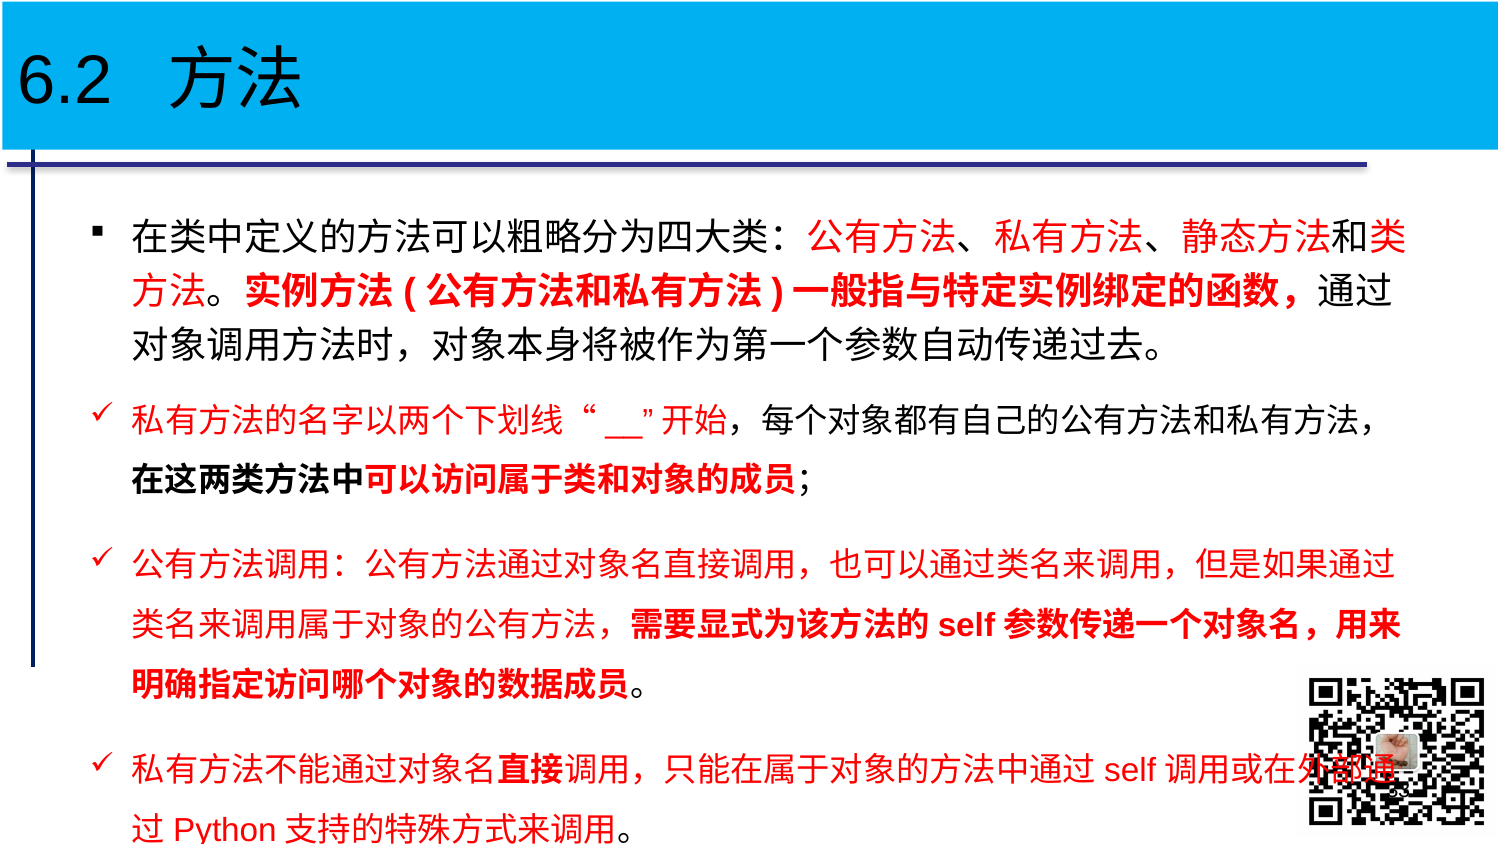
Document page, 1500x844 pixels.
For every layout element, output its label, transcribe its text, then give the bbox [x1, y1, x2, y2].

picture [1295, 666, 1498, 837]
list 在类中定义的方法可以粗略分为四大类：公有方法、私有方法、静态方法和类方法。实例方法(公有方法和私有方法)一般指与特定实例绑定的函数，通过对象调用方法时，对象本身将被作为第一个参数自动传递过去。 私有方法的名字以两个下划线“__”开始，每个对象都有自己的公有方法和私有方法，在这两类方法中可以访问属于类和对象的成员； 公有方法调用：公有方法通过对象名直接调用，也可以通过类名来调用，但是如果通过类名来调用属于对象的公有方法，需要显式为该方法的self参数传递一个对象名，用来明确指定访问哪个对象的数据成员。 私有方法不能通过对象名直接调用，只能在属于对象的方法中通过self调用或在外部通过Python支持的特殊方式来调用。 [74, 196, 1426, 807]
title 6.2 方法 [2, 1, 1499, 150]
slide_number 33 [1074, 768, 1426, 828]
